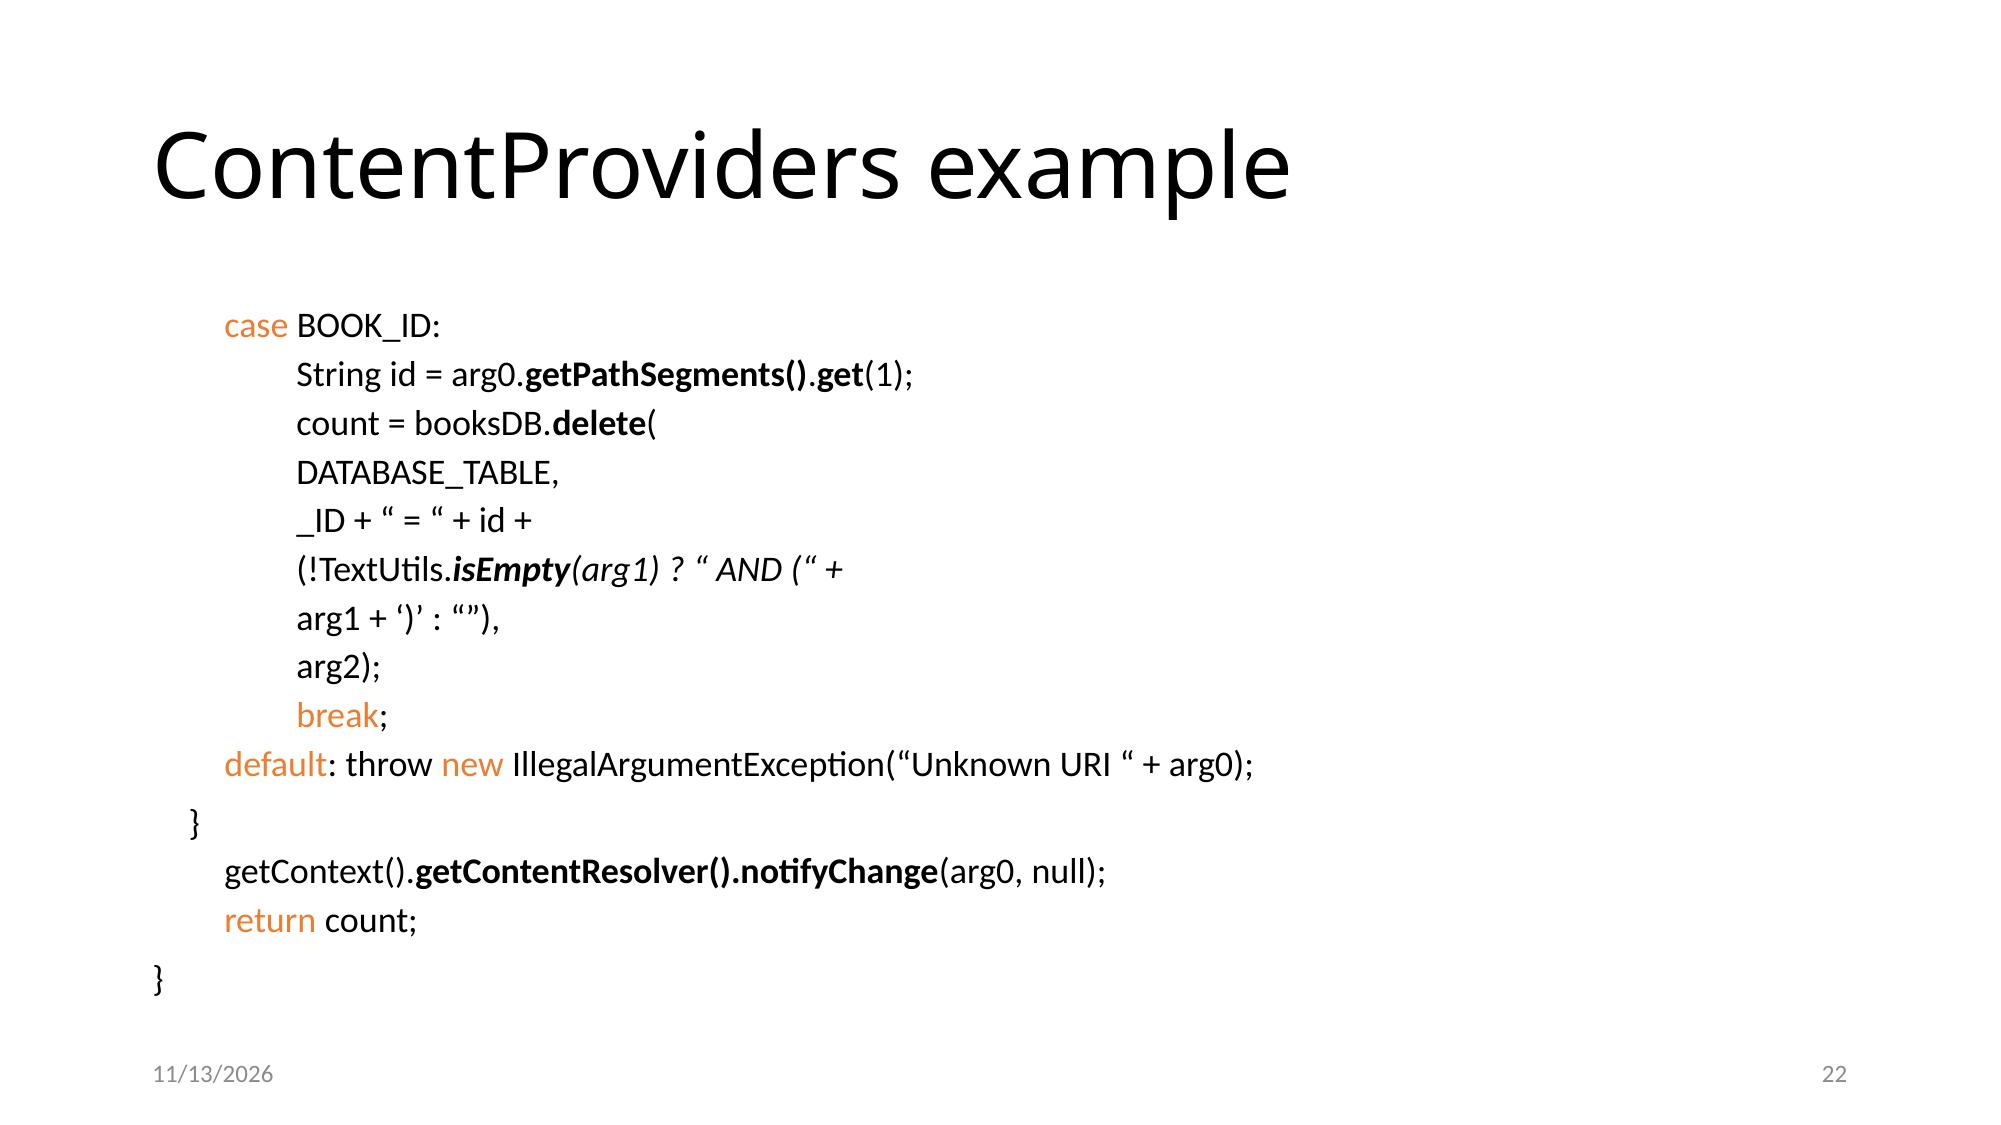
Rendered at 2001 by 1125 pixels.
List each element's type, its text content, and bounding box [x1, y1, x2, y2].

list case BOOK_ID: String id = arg0.getPathSegments().get(1); count = booksDB.delete( DATABASE_TABLE, _ID + “ = “ + id + (!TextUtils.isEmpty(arg1) ? “ AND (“ + arg1 + ‘)’ : “”), arg2); break; default: throw new IllegalArgumentException(“Unknown URI “ + arg0); } getContext().getContentResolver().notifyChange(arg0, null); return count; } [137, 299, 1863, 1014]
title ContentProviders example [137, 59, 1863, 278]
slide_number 22 [1412, 1042, 1863, 1103]
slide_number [137, 1042, 588, 1103]
